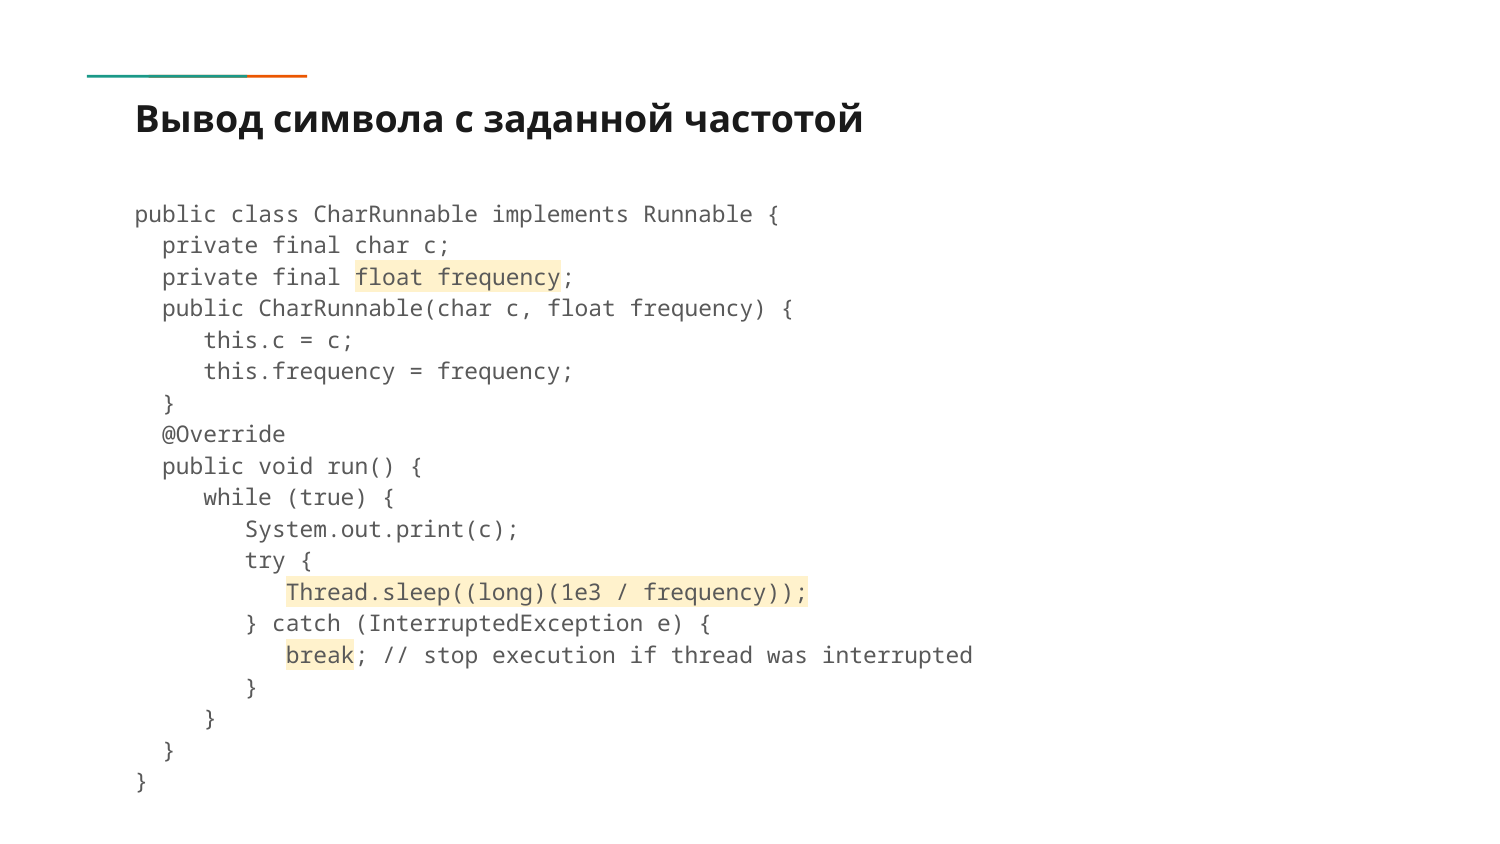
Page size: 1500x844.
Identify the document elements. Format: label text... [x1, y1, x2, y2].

title Вывод символа с заданной частотой [119, 80, 1381, 155]
list public class CharRunnable implements Runnable { private final char c; private final float frequency; public CharRunnable(char c, float frequency) { this.c = c; this.frequency = frequency; } @Override public void run() { while (true) { System.out.print(c); try { Thread.sleep((long)(1e3 / frequency)); } catch (InterruptedException e) { break; // stop execution if thread was interrupted } } } } [119, 180, 1381, 780]
